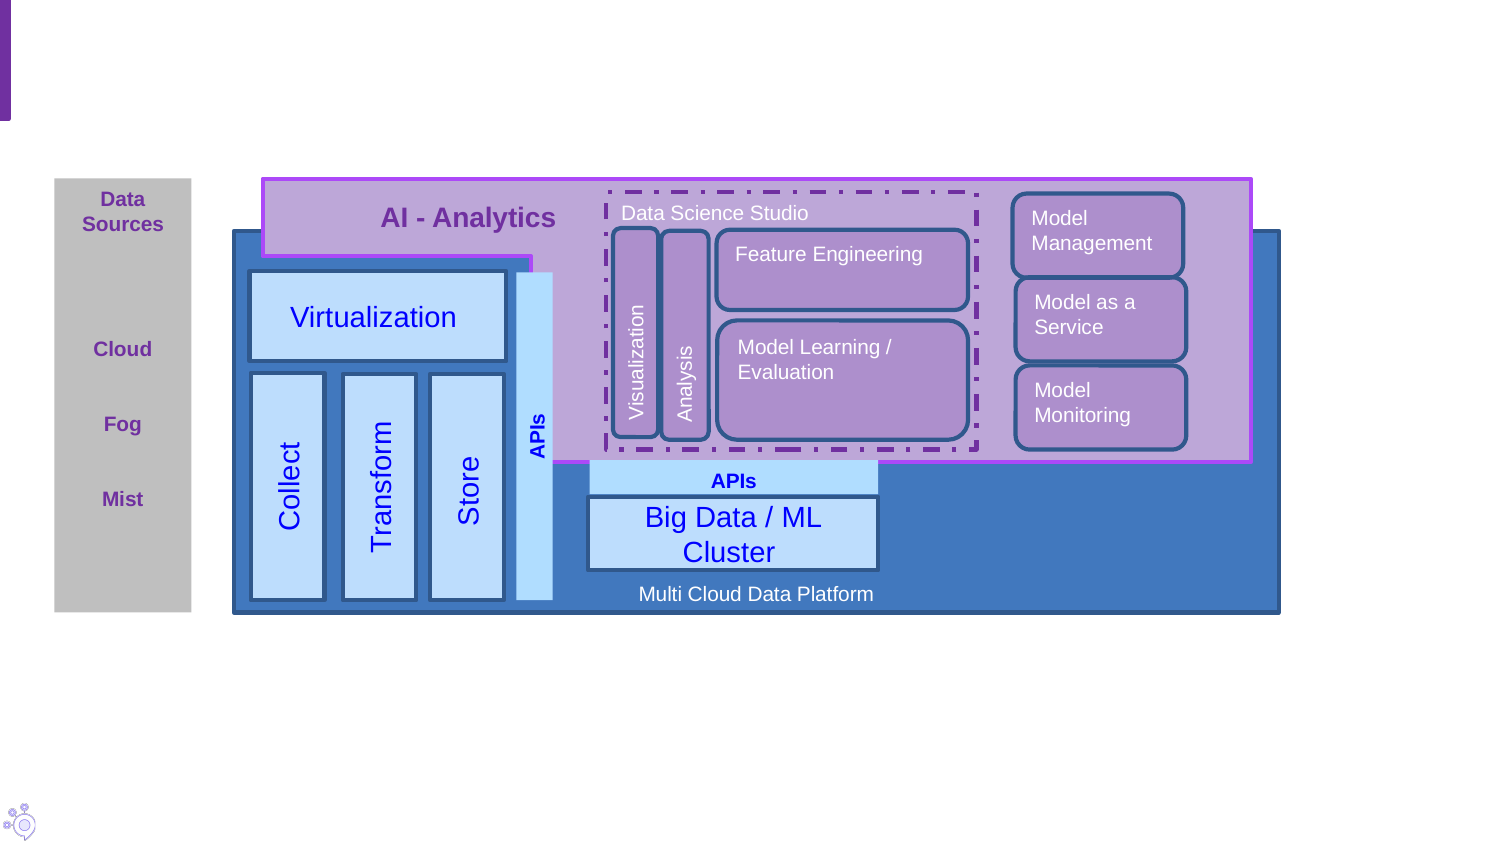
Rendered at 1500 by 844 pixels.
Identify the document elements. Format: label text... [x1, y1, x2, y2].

text_box [261, 177, 1253, 464]
text_box APIs [514, 270, 555, 602]
text_box Transform [341, 372, 418, 602]
text_box Store [428, 372, 506, 602]
text_box AI - Analytics [365, 192, 572, 241]
text_box Virtualization [247, 269, 508, 363]
text_box Model Monitoring [1013, 363, 1189, 452]
text_box Collect [249, 371, 327, 602]
text_box Multi Cloud Data Platform [232, 229, 1281, 615]
text_box APIs [588, 458, 880, 496]
text_box Big Data / ML Cluster [586, 495, 880, 572]
text_box Data Science Studio [604, 190, 979, 452]
text_box Analysis [659, 228, 711, 442]
text_box Data Sources Cloud Fog Mist [52, 176, 193, 615]
text_box Model Management [1010, 191, 1186, 278]
text_box Model as a Service [1013, 275, 1189, 364]
picture [3, 803, 36, 841]
